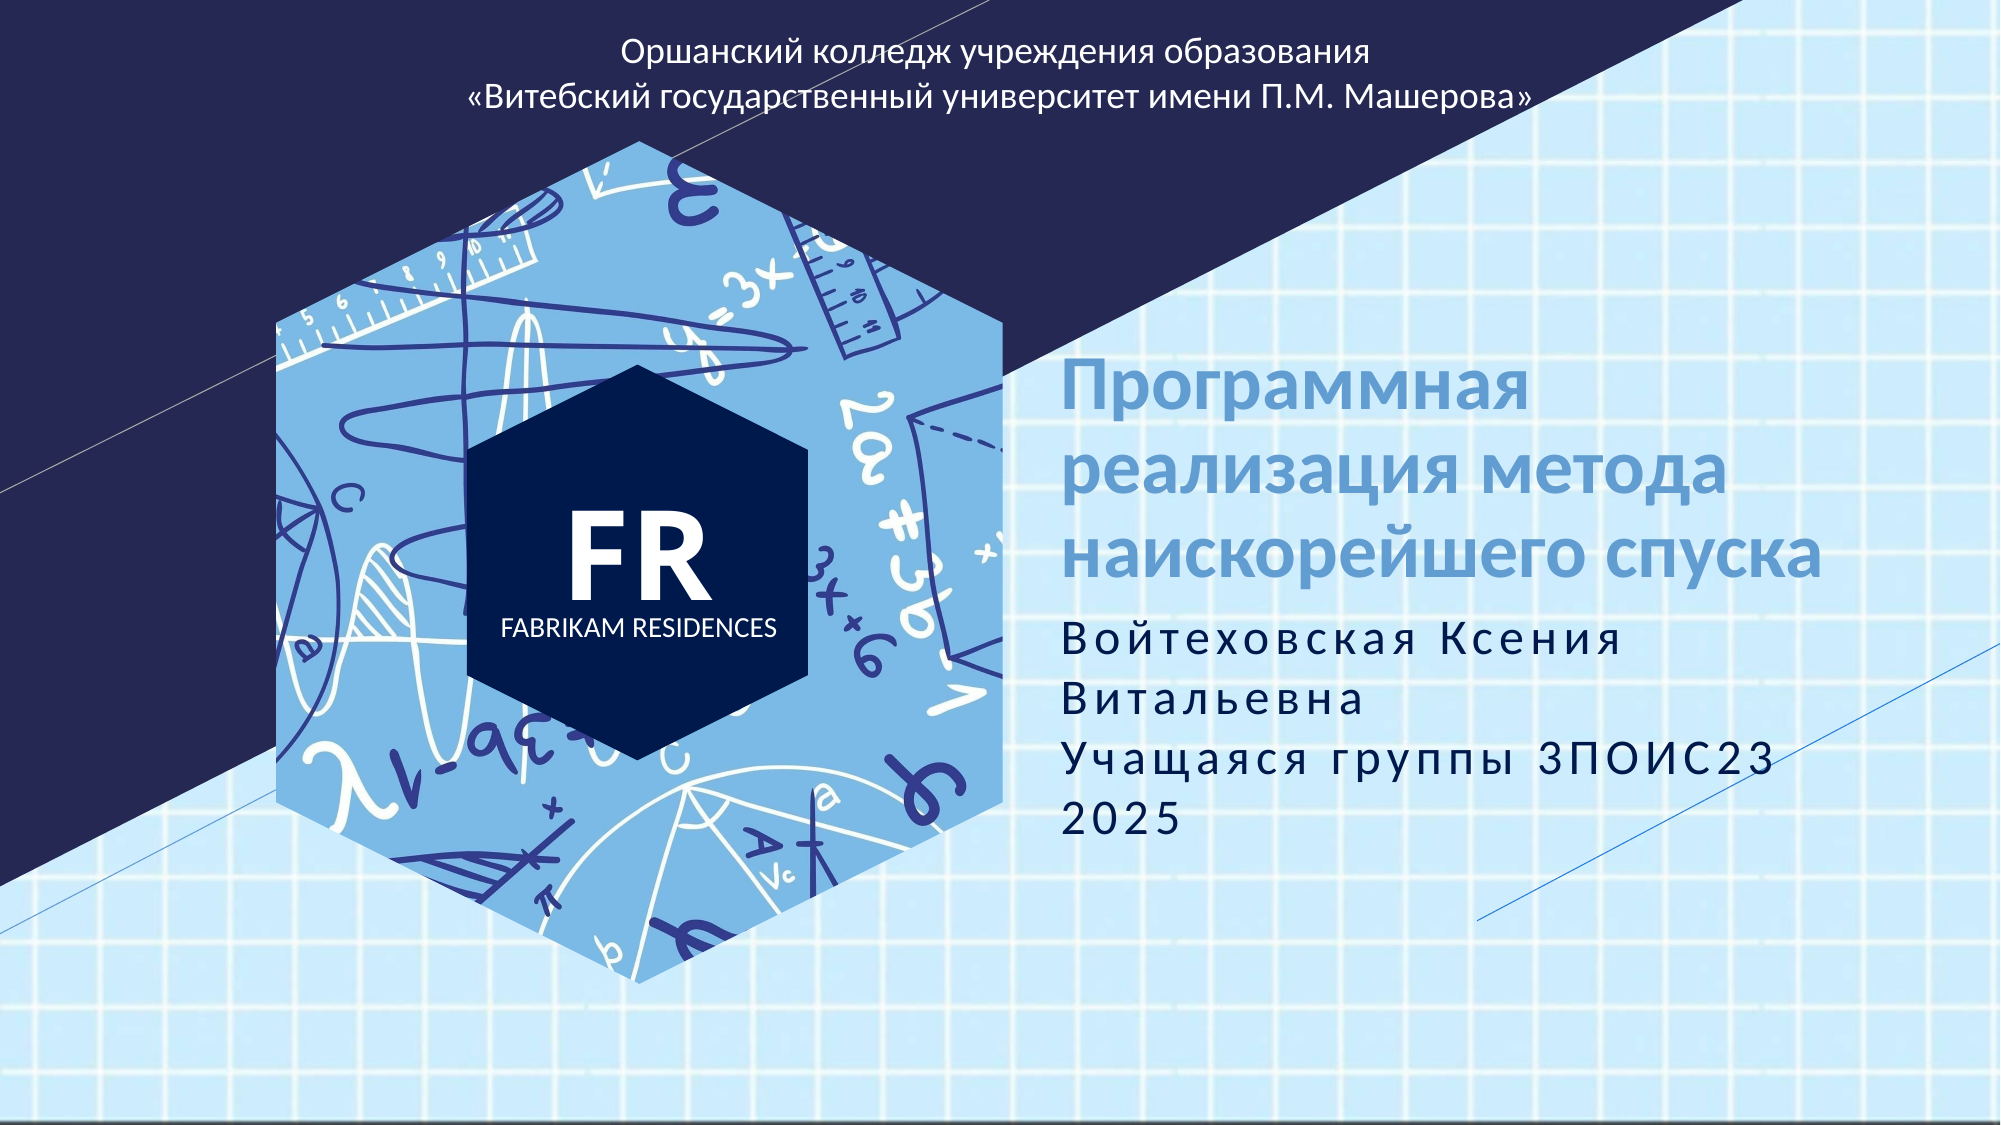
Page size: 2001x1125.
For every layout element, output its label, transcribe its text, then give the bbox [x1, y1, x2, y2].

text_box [484, 468, 794, 652]
picture [0, 0, 2001, 1125]
title Программная реализация метода наискорейшего спуска [1045, 329, 1842, 595]
subtitle Войтеховская Ксения Витальевна Учащаяся группы 3ПОИС23 2025 [1045, 597, 1843, 899]
text_box Оршанский колледж учреждения образования «Витебский государственный университет имени П.М. Машерова» [0, 18, 2000, 123]
